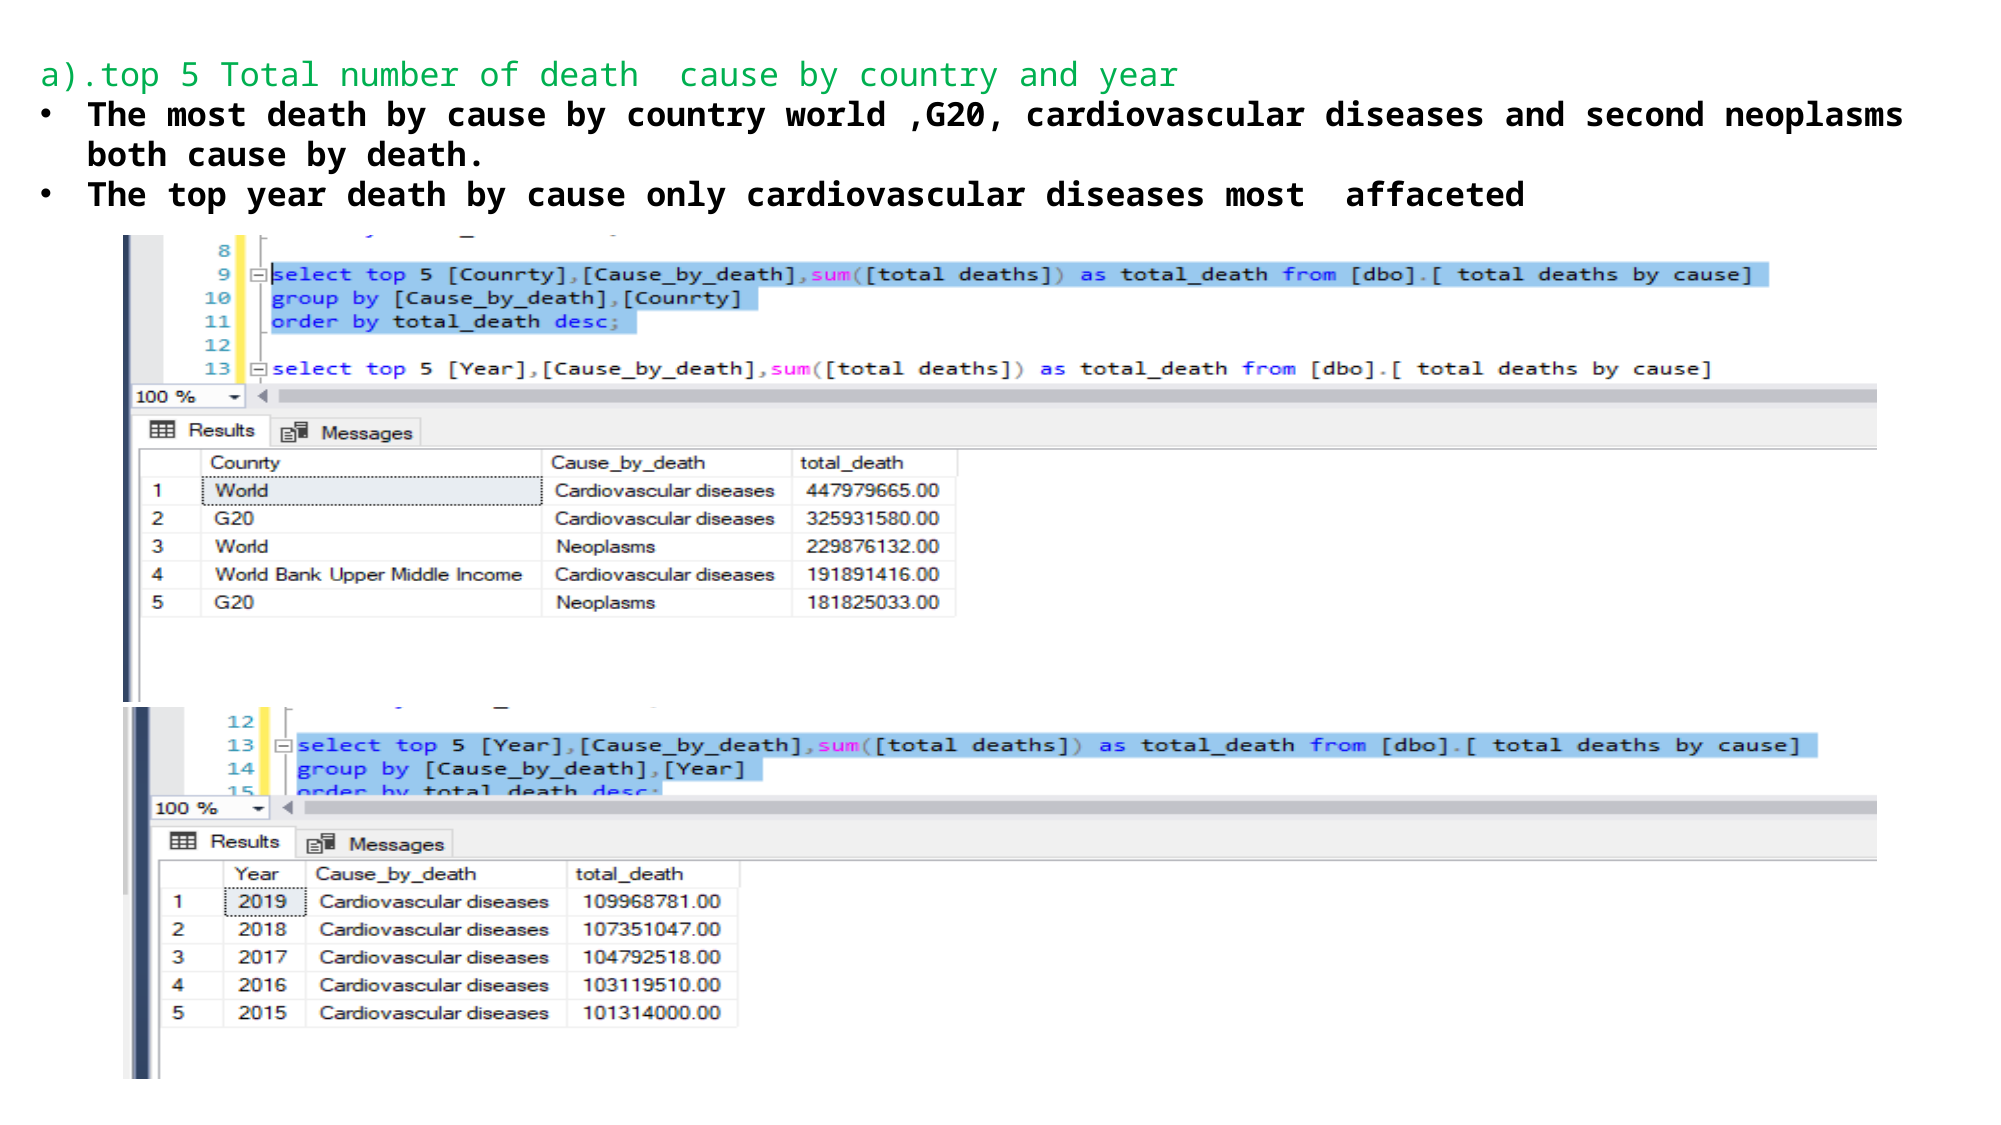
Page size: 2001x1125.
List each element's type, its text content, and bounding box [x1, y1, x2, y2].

picture [122, 235, 1877, 702]
subtitle a).top 5 Total number of death cause by country and year The most death by cause by country world ,G20, cardiovascular diseases and second neoplasms both cause by death. The top year death by cause only cardiovascular diseases most affaceted [25, 46, 2000, 1048]
picture [122, 707, 1877, 1079]
